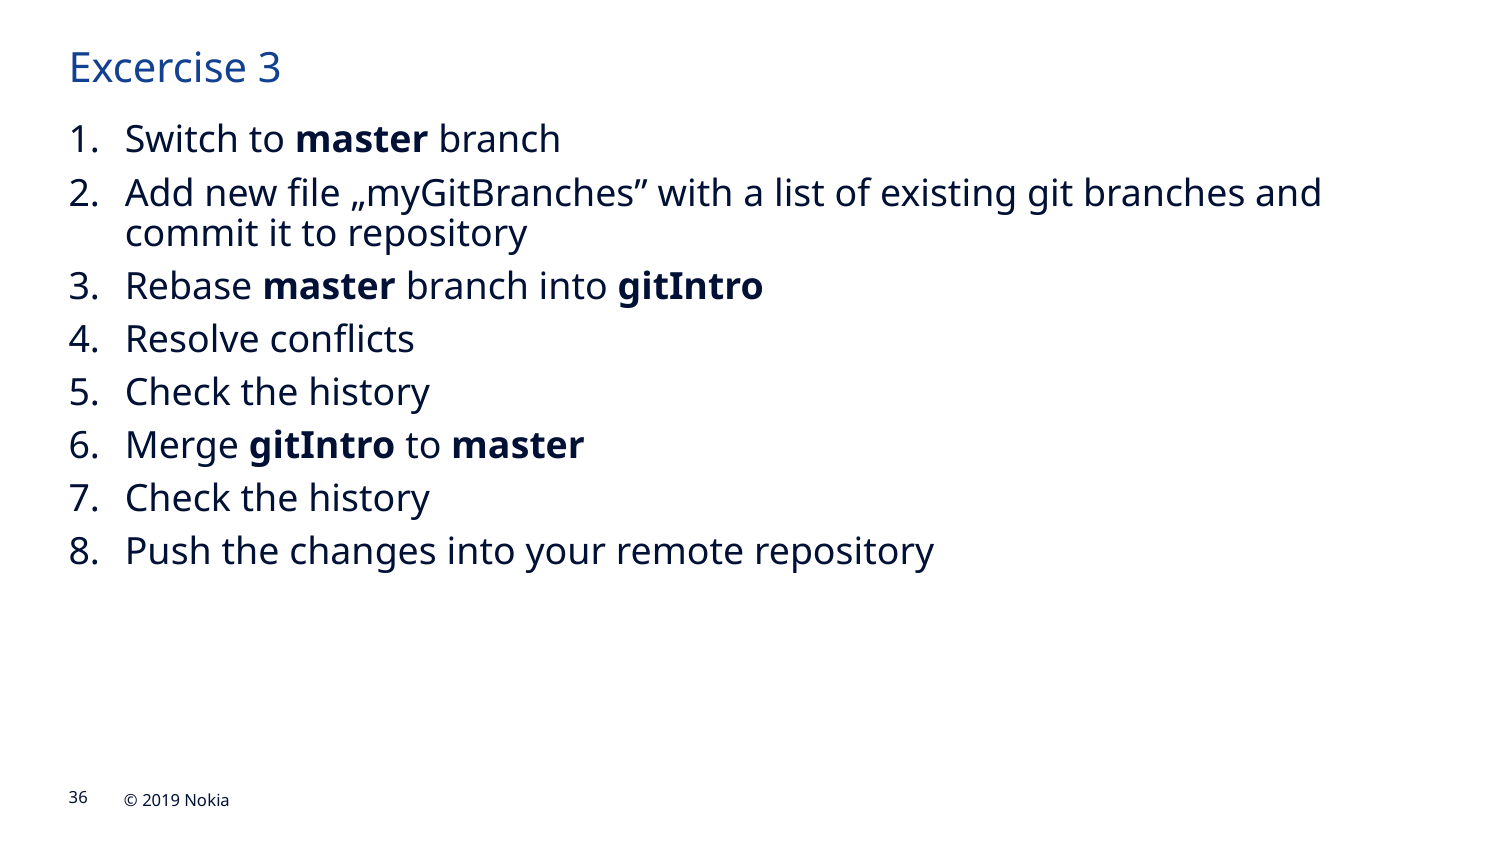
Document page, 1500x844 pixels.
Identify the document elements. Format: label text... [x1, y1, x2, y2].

list Switch to master branch Add new file „myGitBranches” with a list of existing git branches and commit it to repository Rebase master branch into gitIntro Resolve conflicts Check the history Merge gitIntro to master Check the history Push the changes into your remote repository [68, 120, 1432, 705]
list Excercise 3 [68, 46, 1432, 97]
